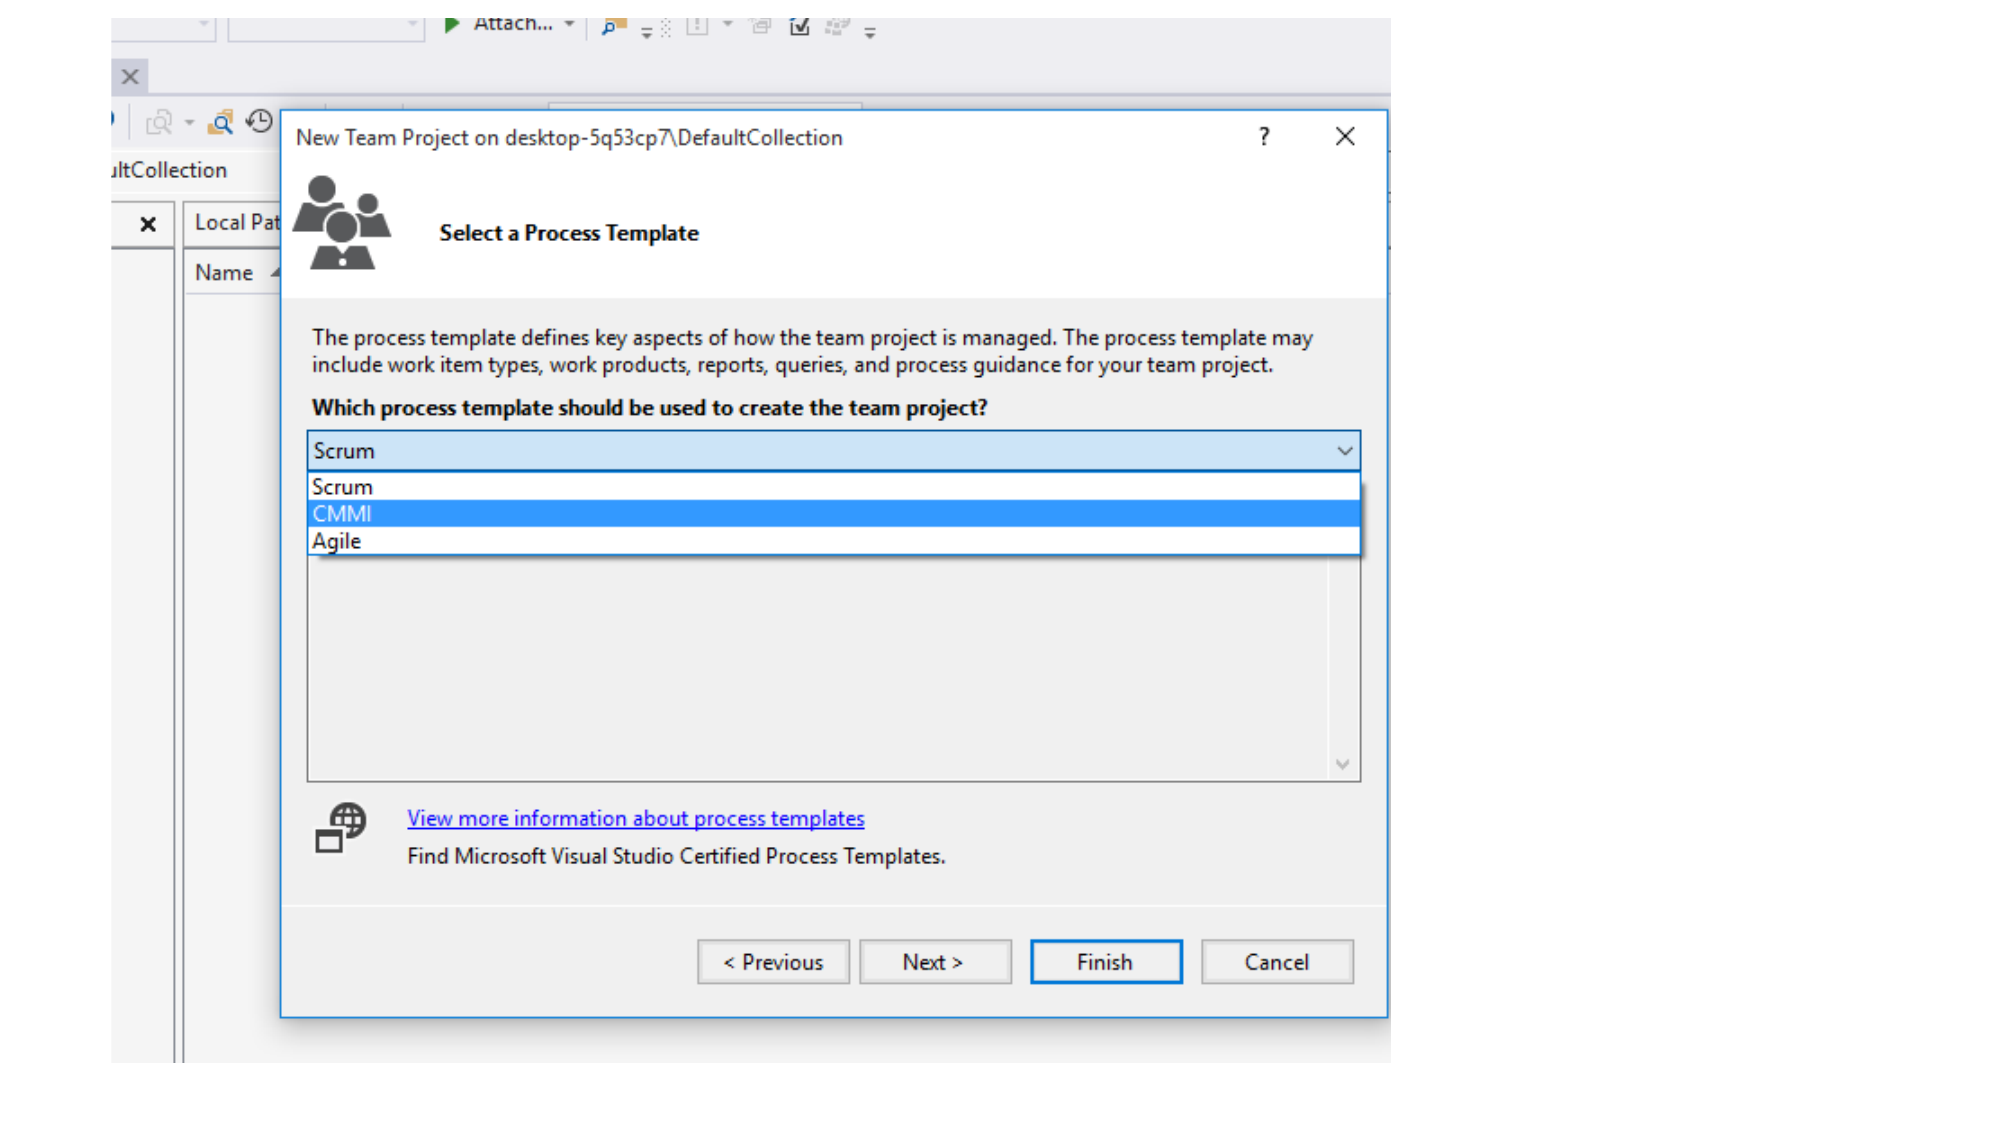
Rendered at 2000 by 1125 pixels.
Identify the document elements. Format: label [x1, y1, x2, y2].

picture [111, 17, 1392, 1064]
